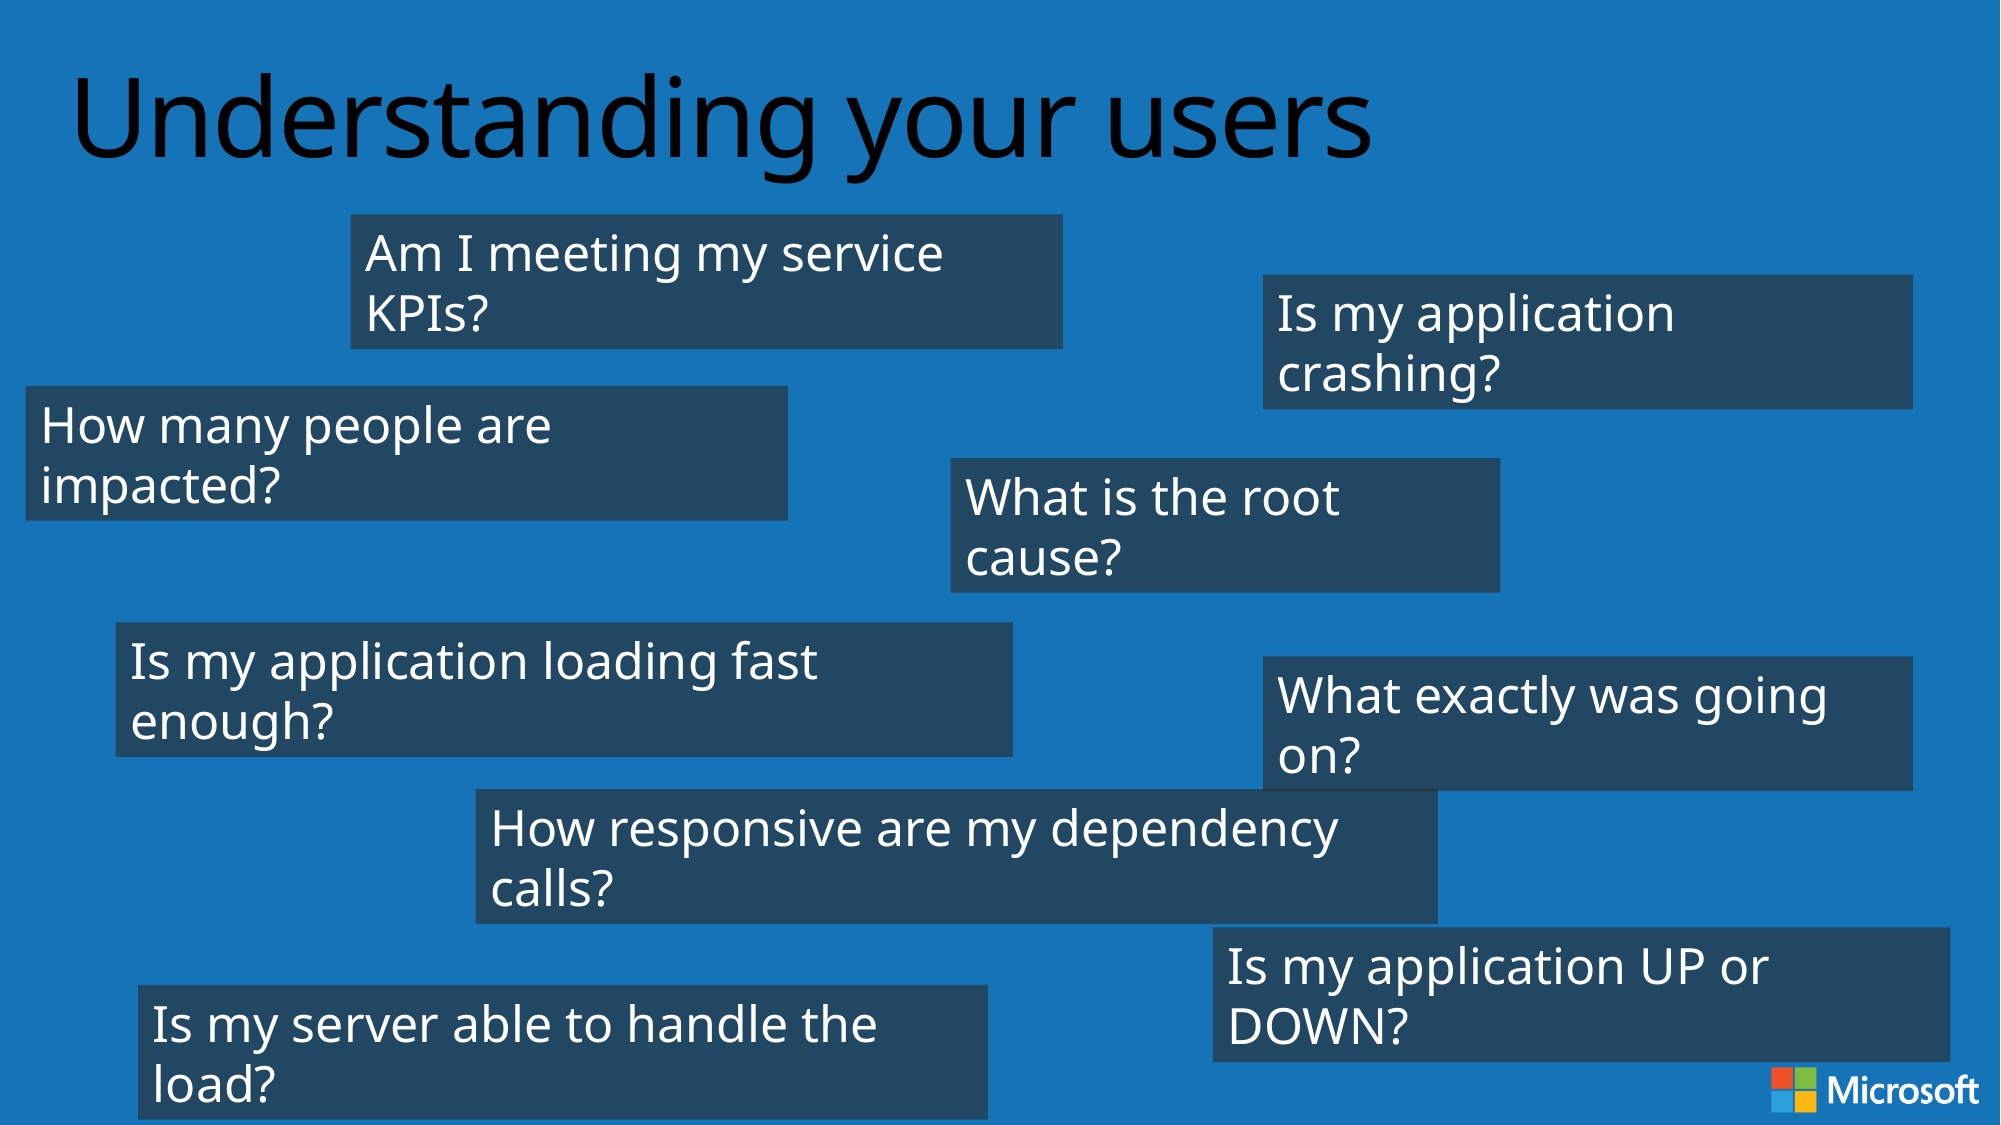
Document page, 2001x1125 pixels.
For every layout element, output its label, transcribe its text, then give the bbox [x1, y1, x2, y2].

text_box Is my application crashing? [1263, 274, 1914, 410]
text_box Am I meeting my service KPIs? [350, 214, 1063, 350]
text_box How responsive are my dependency calls? [475, 789, 1438, 924]
text_box Is my server able to handle the load? [138, 984, 988, 1120]
text_box Is my application loading fast enough? [115, 622, 1013, 757]
text_box How many people are impacted? [25, 385, 788, 521]
picture [1770, 1066, 1980, 1113]
text_box What is the root cause? [950, 458, 1501, 593]
text_box Is my application UP or DOWN? [1212, 927, 1951, 1063]
text_box What exactly was going on? [1263, 656, 1914, 792]
title Understanding your users [44, 47, 1938, 196]
